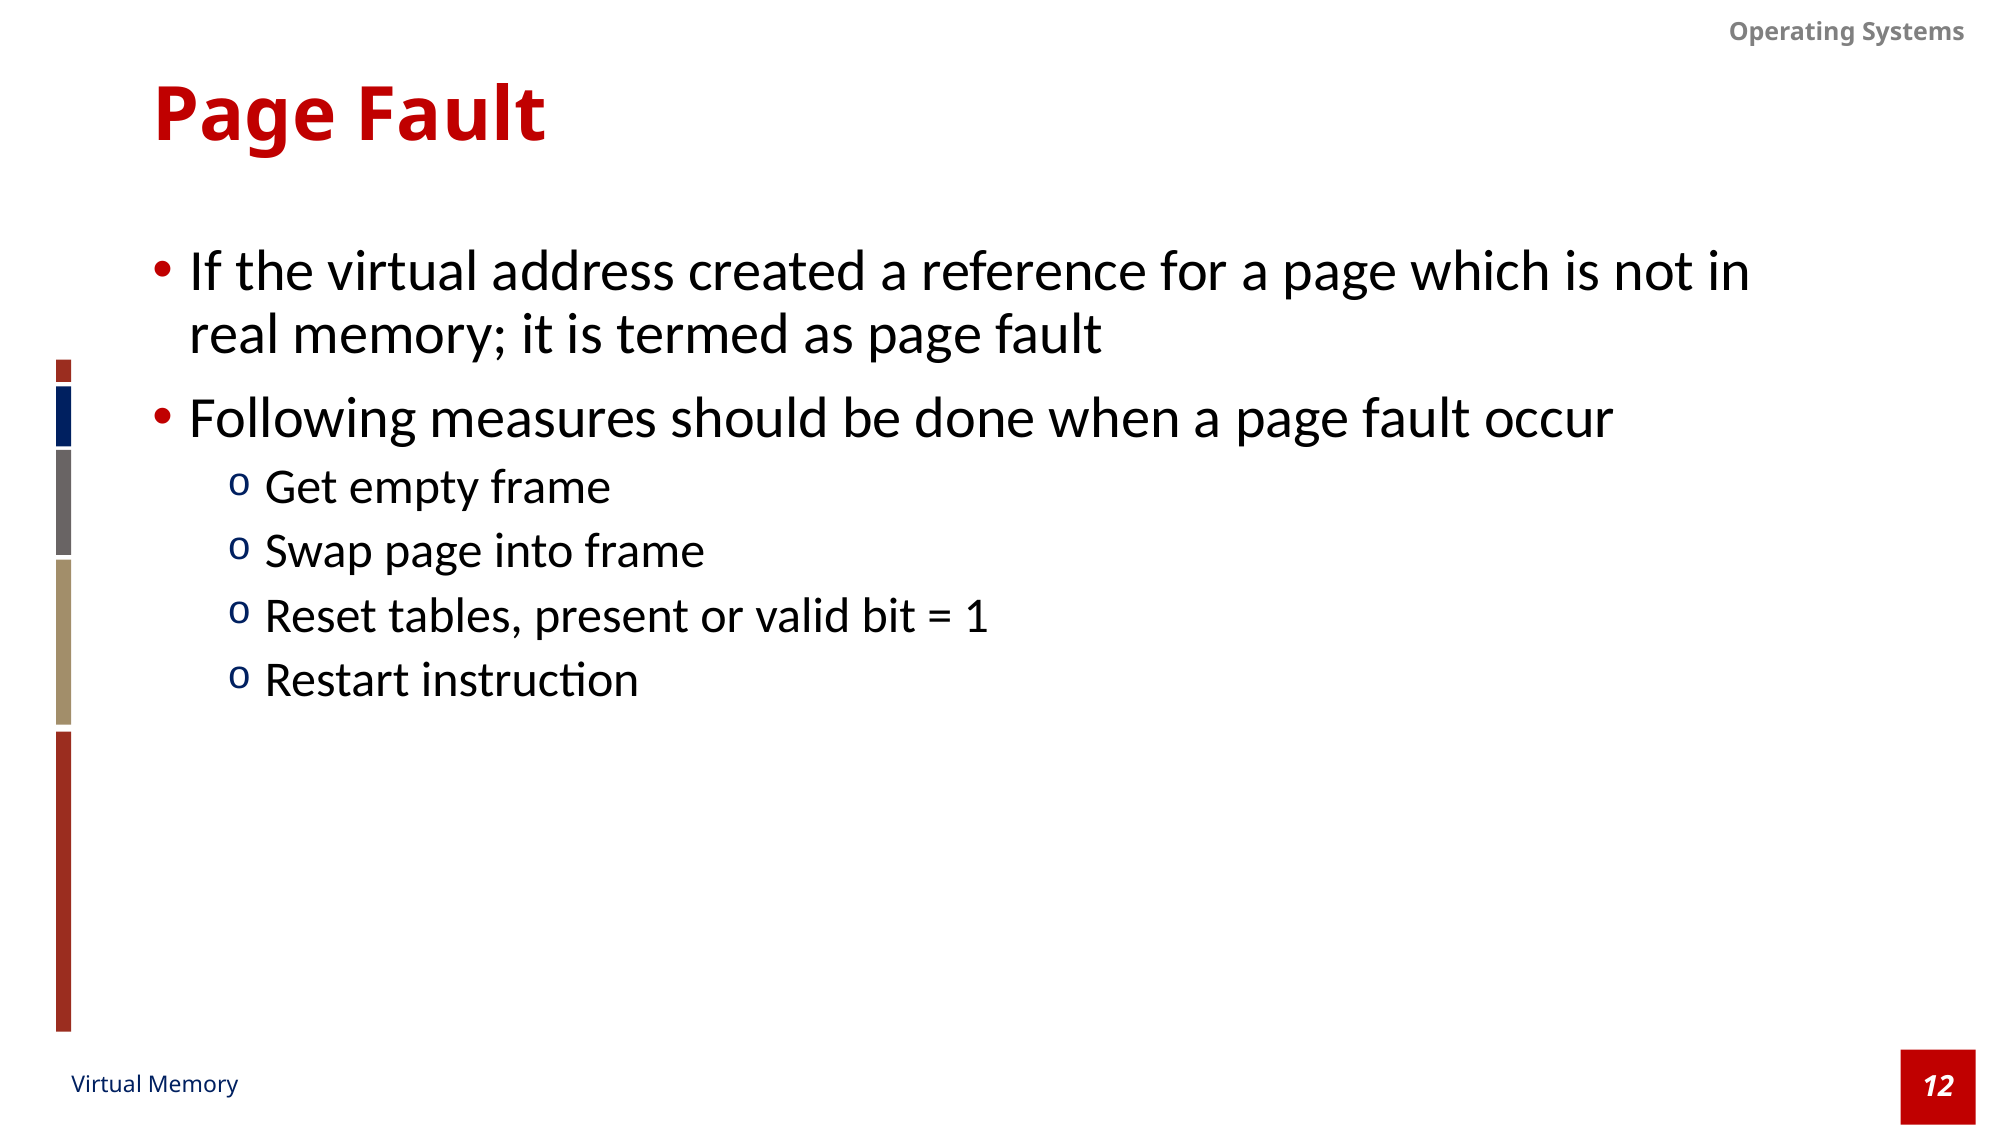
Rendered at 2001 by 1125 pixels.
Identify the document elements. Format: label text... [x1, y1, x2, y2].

title Page Fault [137, 7, 1863, 226]
list If the virtual address created a reference for a page which is not in real memory; it is termed as page fault Following measures should be done when a page fault occur Get empty frame Swap page into frame Reset tables, present or valid bit = 1 Restart instruction [137, 232, 1863, 1043]
